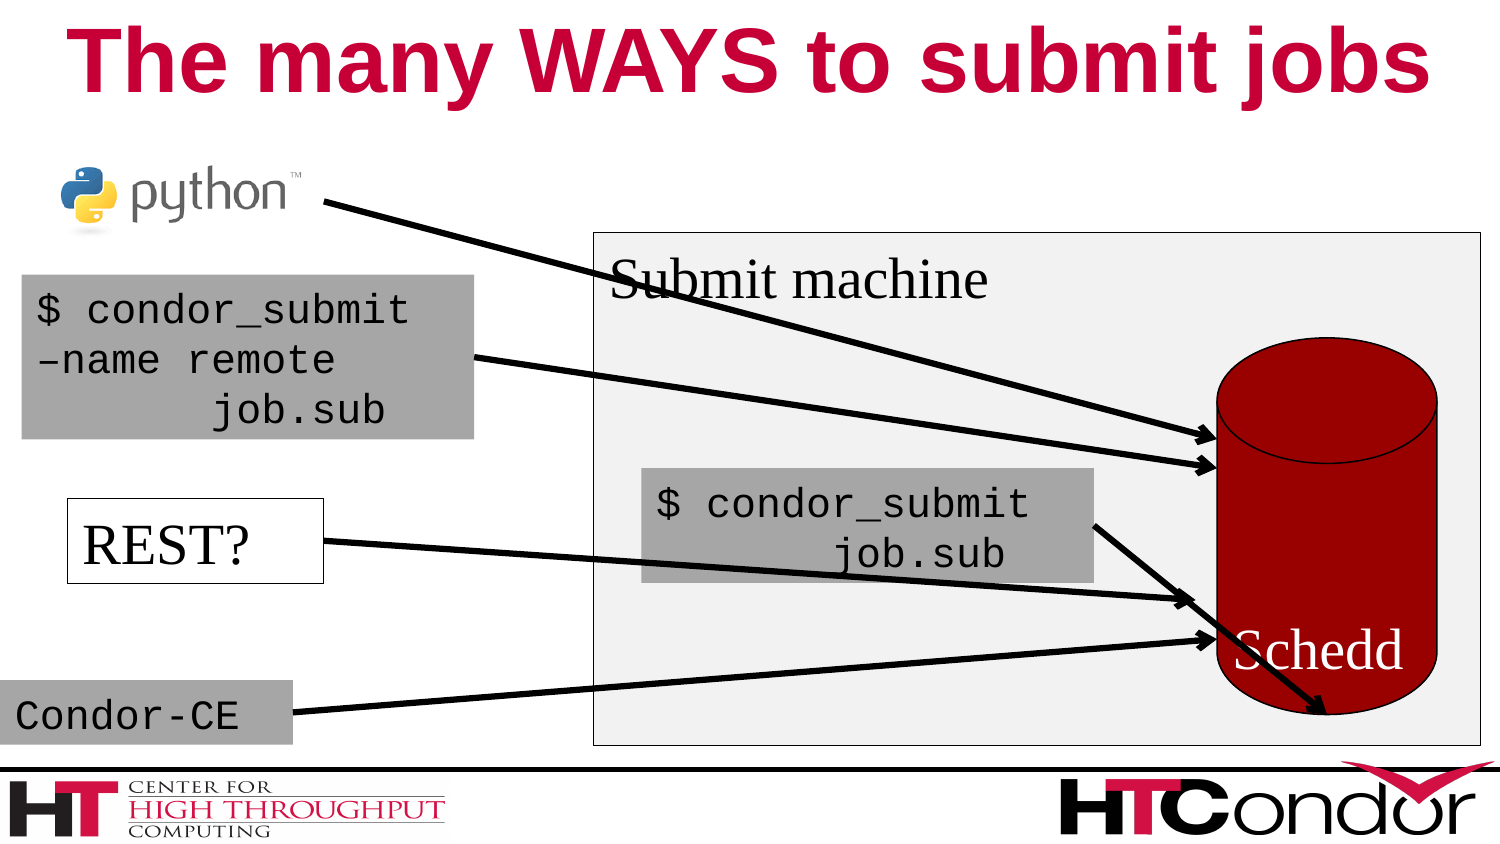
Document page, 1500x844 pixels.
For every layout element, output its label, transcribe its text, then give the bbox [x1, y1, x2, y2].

picture [1055, 760, 1500, 840]
picture [21, 150, 325, 253]
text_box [323, 541, 1196, 601]
title The many WAYS to submit jobs [0, 0, 1500, 113]
text_box Submit machine [593, 232, 1481, 746]
text_box $ condor_submit –name remote job.sub [21, 274, 318, 440]
text_box Schedd [1217, 337, 1437, 715]
text_box Condor-CE [0, 680, 293, 745]
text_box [323, 201, 1218, 440]
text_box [292, 638, 1218, 714]
text_box REST? [67, 498, 324, 584]
picture [0, 772, 454, 844]
text_box $ condor_submit job.sub [641, 477, 1094, 539]
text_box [473, 357, 1218, 469]
